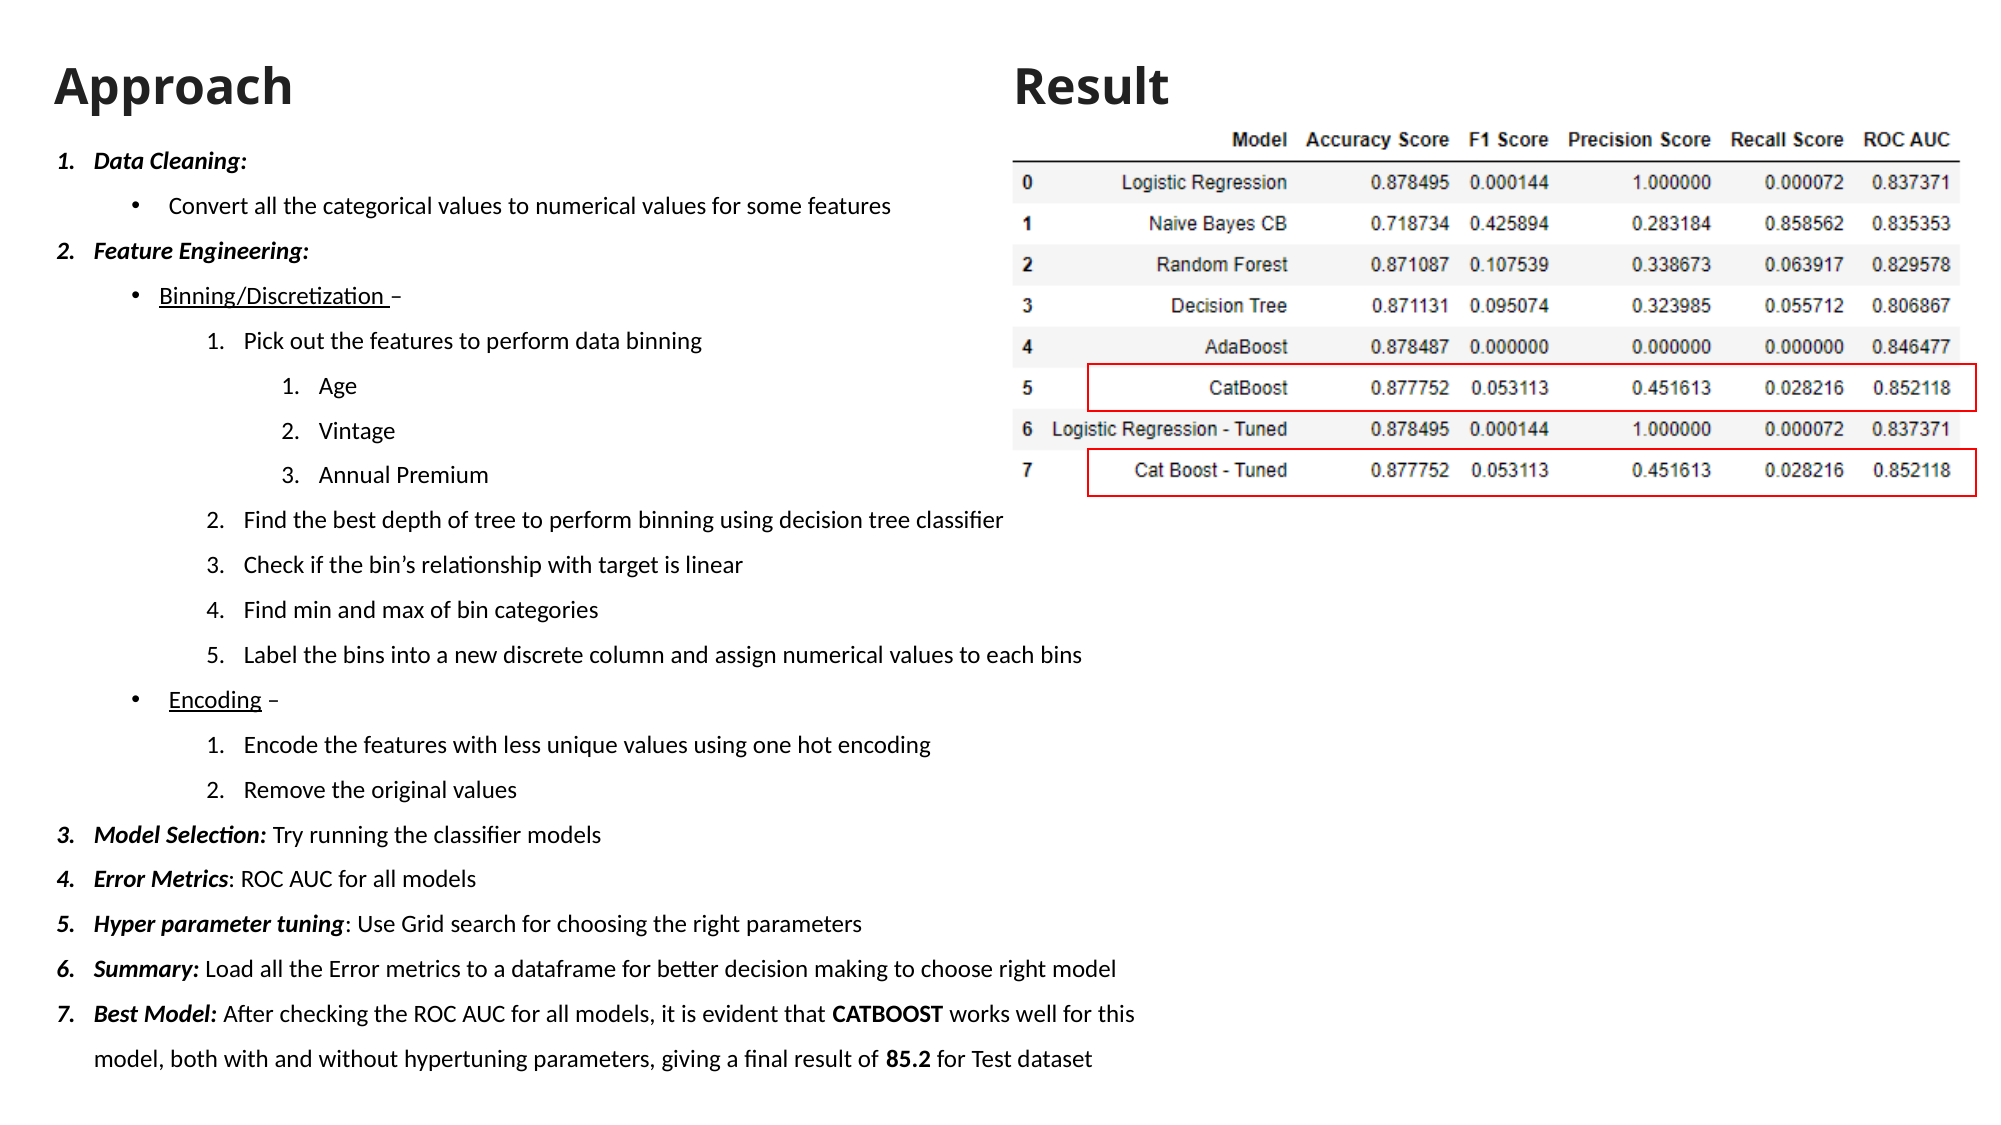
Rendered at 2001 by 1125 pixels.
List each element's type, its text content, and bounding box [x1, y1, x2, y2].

text_box Result [998, 47, 1186, 123]
text_box Approach [39, 47, 310, 123]
text_box Data Cleaning: Convert all the categorical values to numerical values for some features Feature Engineering: Binning/Discretization – Pick out the features to perform data binning Age Vintage Annual Premium Find the best depth of tree to perform binning using decision tree classifier Check if the bin’s relationship with target is linear Find min and max of bin categories Label the bins into a new discrete column and assign numerical values to each bins Encoding – Encode the features with less unique values using one hot encoding Remove the original values Model Selection: Try running the classifier models Error Metrics: ROC AUC for all models Hyper parameter tuning: Use Grid search for choosing the right parameters Summary: Load all the Error metrics to a dataframe for better decision making to choose right model Best Model: After checking the ROC AUC for all models, it is evident that CATBOOST works well for this model, both with and without hypertuning parameters, giving a final result of 85.2 for Test dataset [41, 122, 1185, 1080]
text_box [999, 84, 1976, 500]
